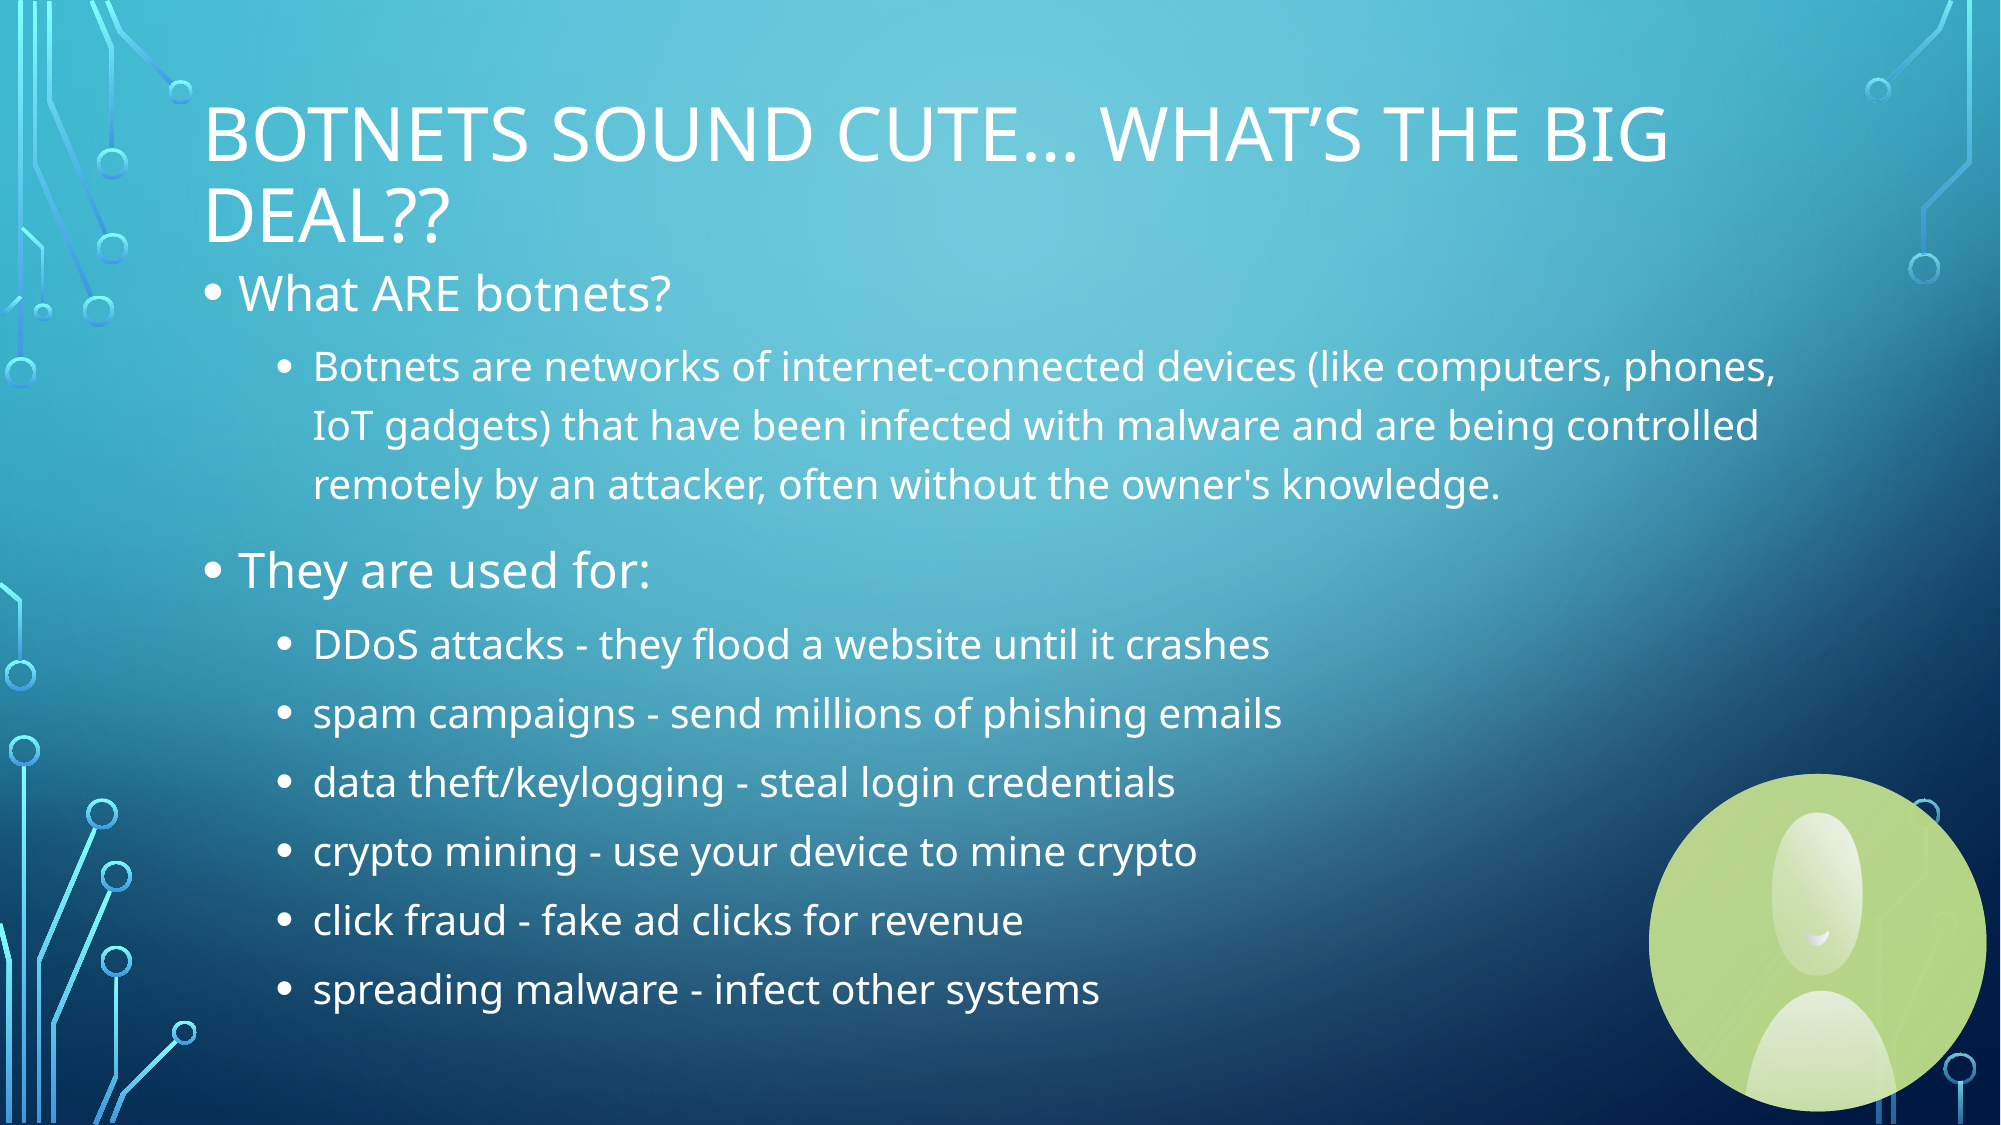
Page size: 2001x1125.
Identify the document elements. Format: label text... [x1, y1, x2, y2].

title Botnets sound cute… what’s the big deal?? [187, 101, 1813, 243]
picture [1648, 773, 1987, 1112]
list What ARE botnets? Botnets are networks of internet-connected devices (like computers, phones, IoT gadgets) that have been infected with malware and are being controlled remotely by an attacker, often without the owner's knowledge. They are used for: DDoS attacks - they flood a website until it crashes spam campaigns - send millions of phishing emails data theft/keylogging - steal login credentials crypto mining - use your device to mine crypto click fraud - fake ad clicks for revenue spreading malware - infect other systems [187, 243, 1813, 1024]
